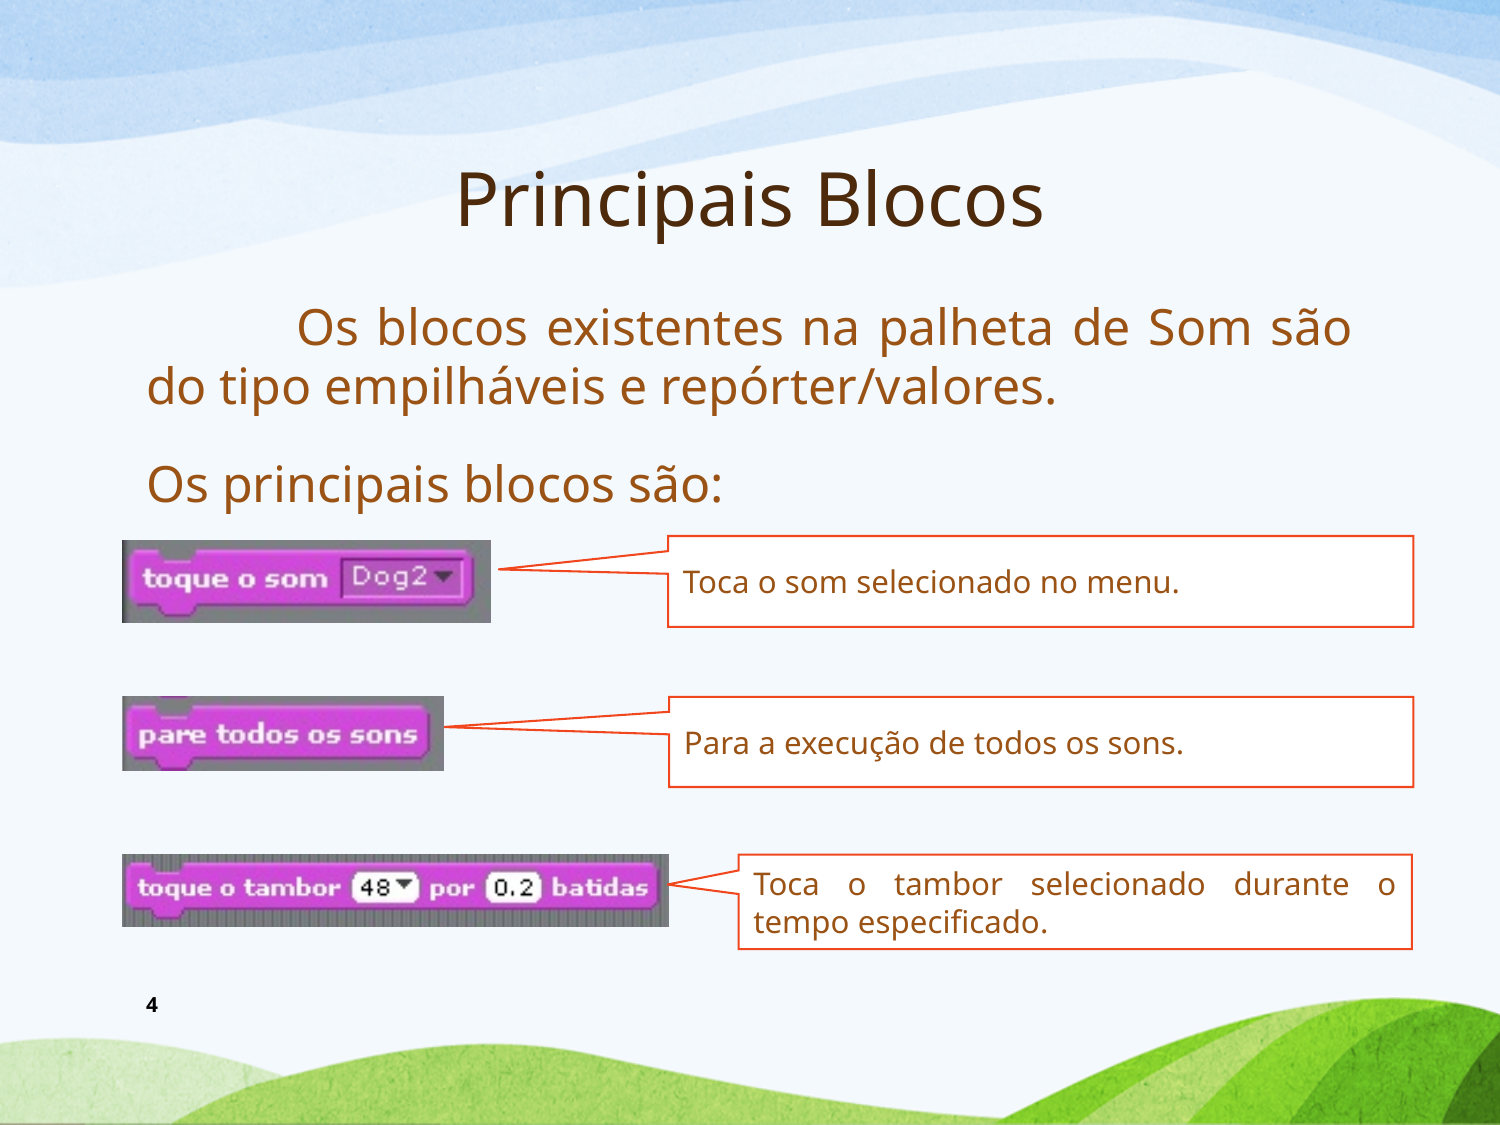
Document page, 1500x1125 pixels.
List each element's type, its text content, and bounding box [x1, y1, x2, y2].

list Os blocos existentes na palheta de Som são do tipo empilháveis e repórter/valores. Os principais blocos são: [131, 886, 1369, 982]
list Os blocos existentes na palheta de Som são do tipo empilháveis e repórter/valores. Os principais blocos são: [131, 287, 1369, 725]
list Os blocos existentes na palheta de Som são do tipo empilháveis e repórter/valores. Os principais blocos são: [131, 729, 1369, 882]
text_box Toca o tambor selecionado durante o tempo especificado. [669, 853, 1413, 951]
text_box Para a execução de todos os sons. [444, 695, 1415, 789]
text_box Toca o som selecionado no menu. [498, 534, 1415, 628]
picture [0, 0, 1500, 1125]
slide_number 4 [131, 987, 225, 1025]
title Principais Blocos [131, 50, 1369, 250]
